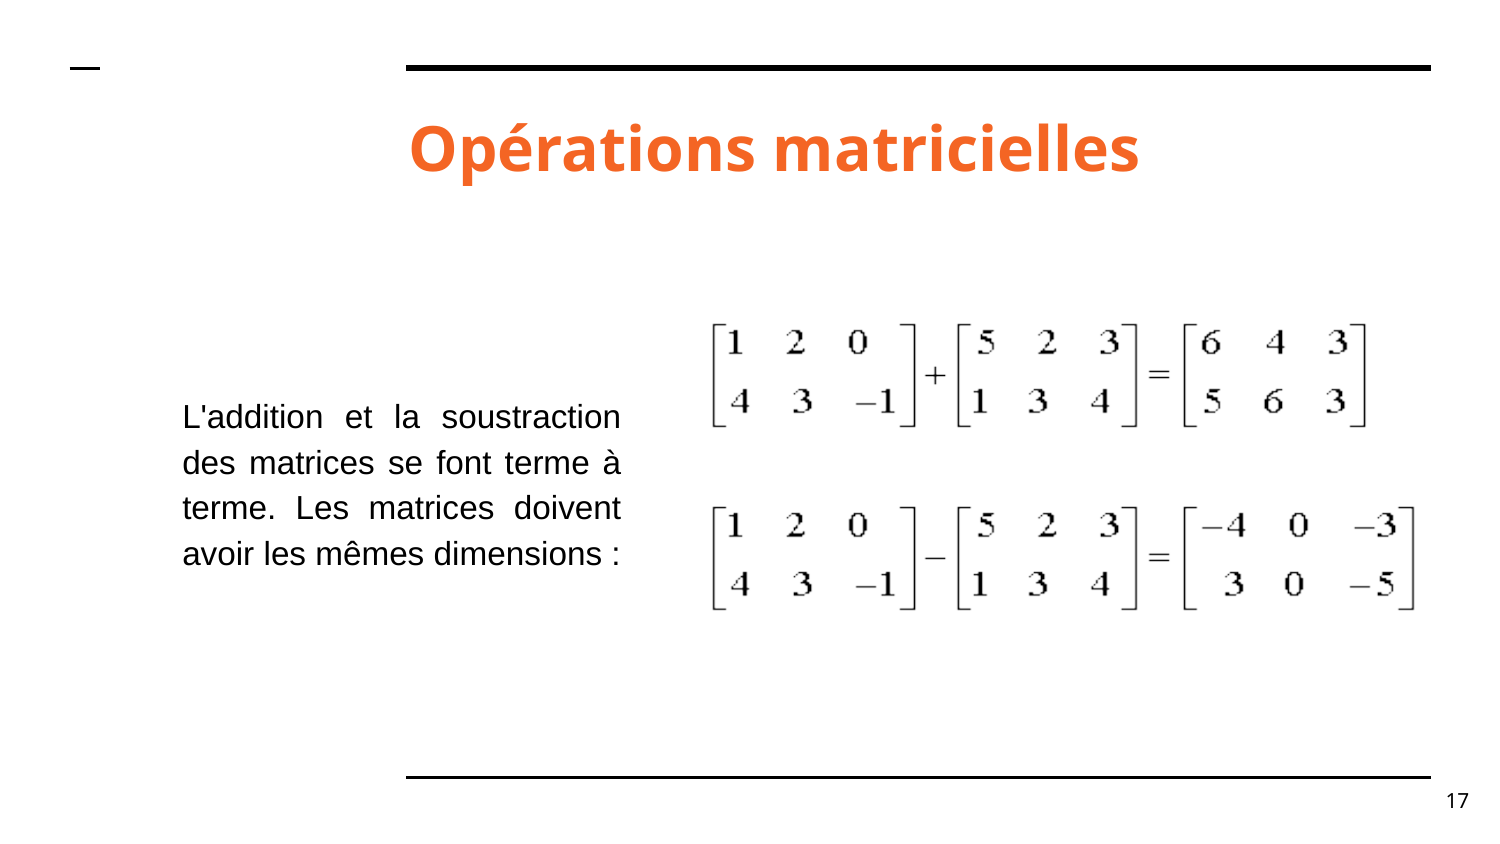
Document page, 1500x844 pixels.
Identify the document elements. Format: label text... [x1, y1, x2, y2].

text_box L'addition et la soustraction des matrices se font terme à terme. Les matrices doivent avoir les mêmes dimensions : [167, 234, 637, 727]
title Opérations matricielles [393, 94, 1431, 199]
picture [704, 312, 1431, 627]
slide_number ‹#› [1394, 769, 1484, 834]
